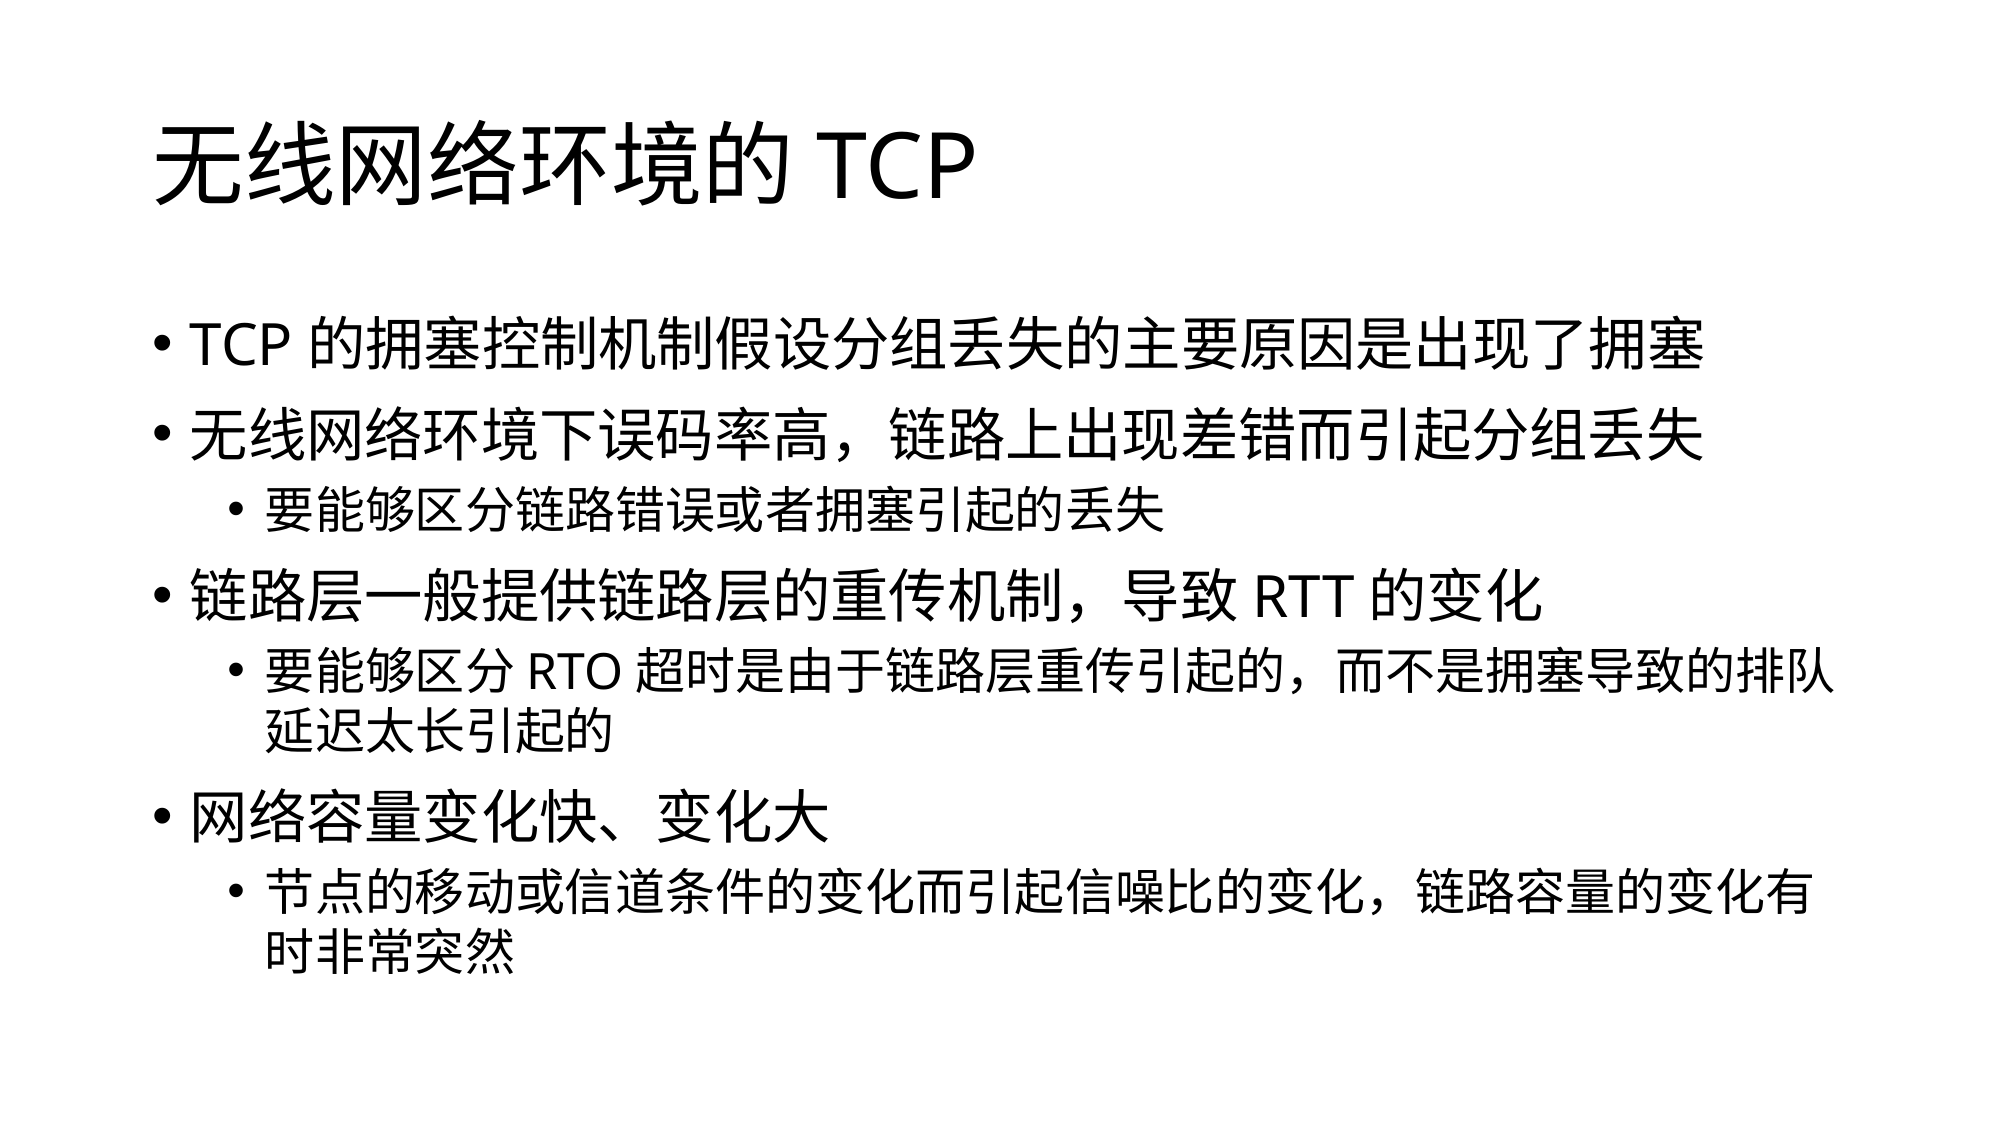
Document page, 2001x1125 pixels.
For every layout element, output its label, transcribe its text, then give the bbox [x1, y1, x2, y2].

list TCP的拥塞控制机制假设分组丢失的主要原因是出现了拥塞 无线网络环境下误码率高，链路上出现差错而引起分组丢失 要能够区分链路错误或者拥塞引起的丢失 链路层一般提供链路层的重传机制，导致RTT的变化 要能够区分RTO超时是由于链路层重传引起的，而不是拥塞导致的排队延迟太长引起的 网络容量变化快、变化大 节点的移动或信道条件的变化而引起信噪比的变化，链路容量的变化有时非常突然 [137, 299, 1863, 1014]
title 无线网络环境的TCP [137, 59, 1863, 278]
